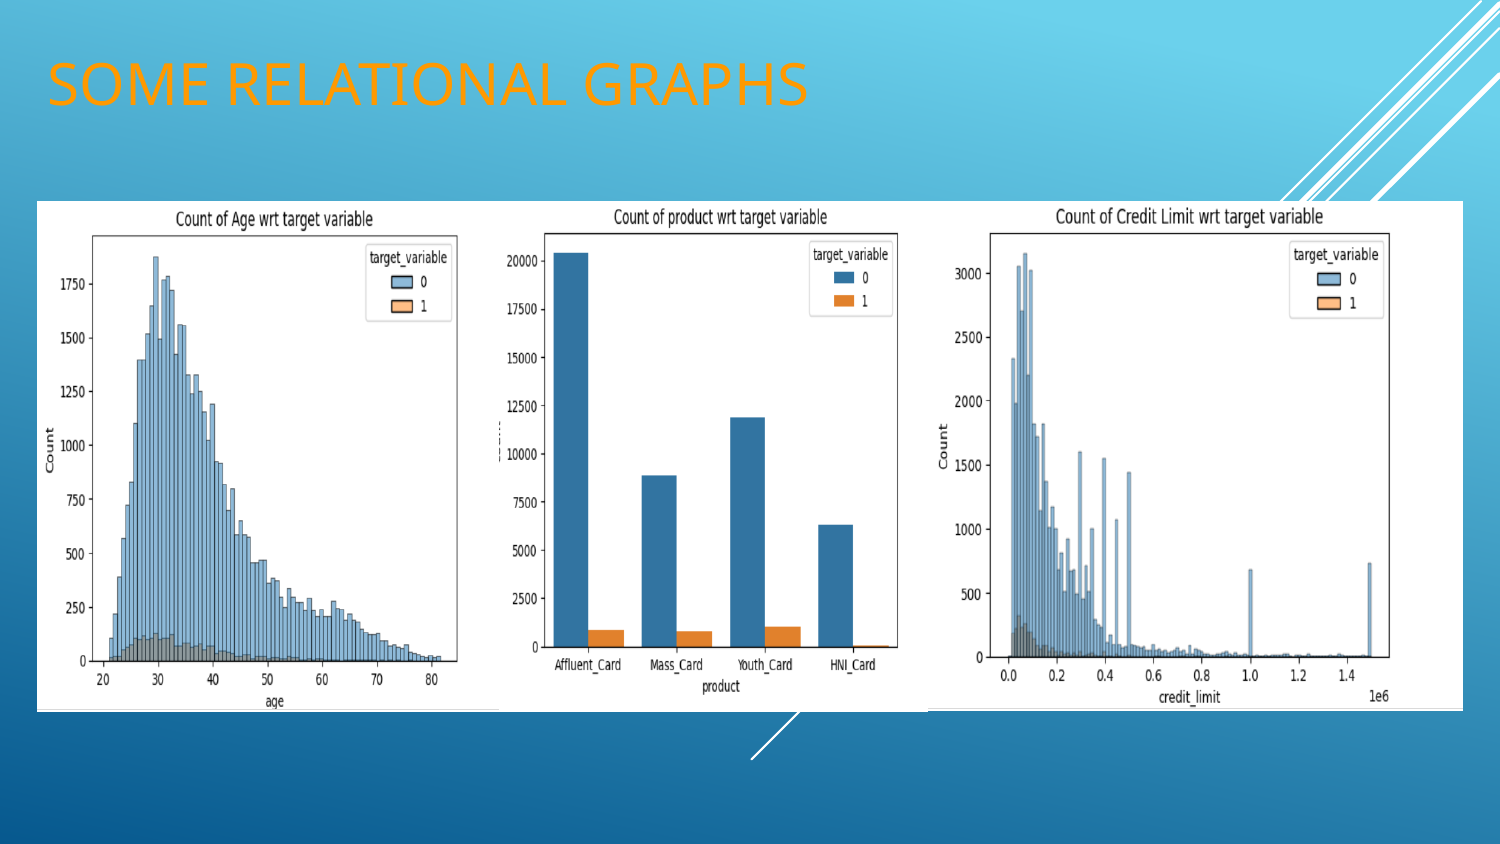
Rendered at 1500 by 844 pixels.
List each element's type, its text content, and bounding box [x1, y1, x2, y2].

title Some Relational Graphs [33, 31, 1382, 133]
picture [37, 200, 1463, 712]
